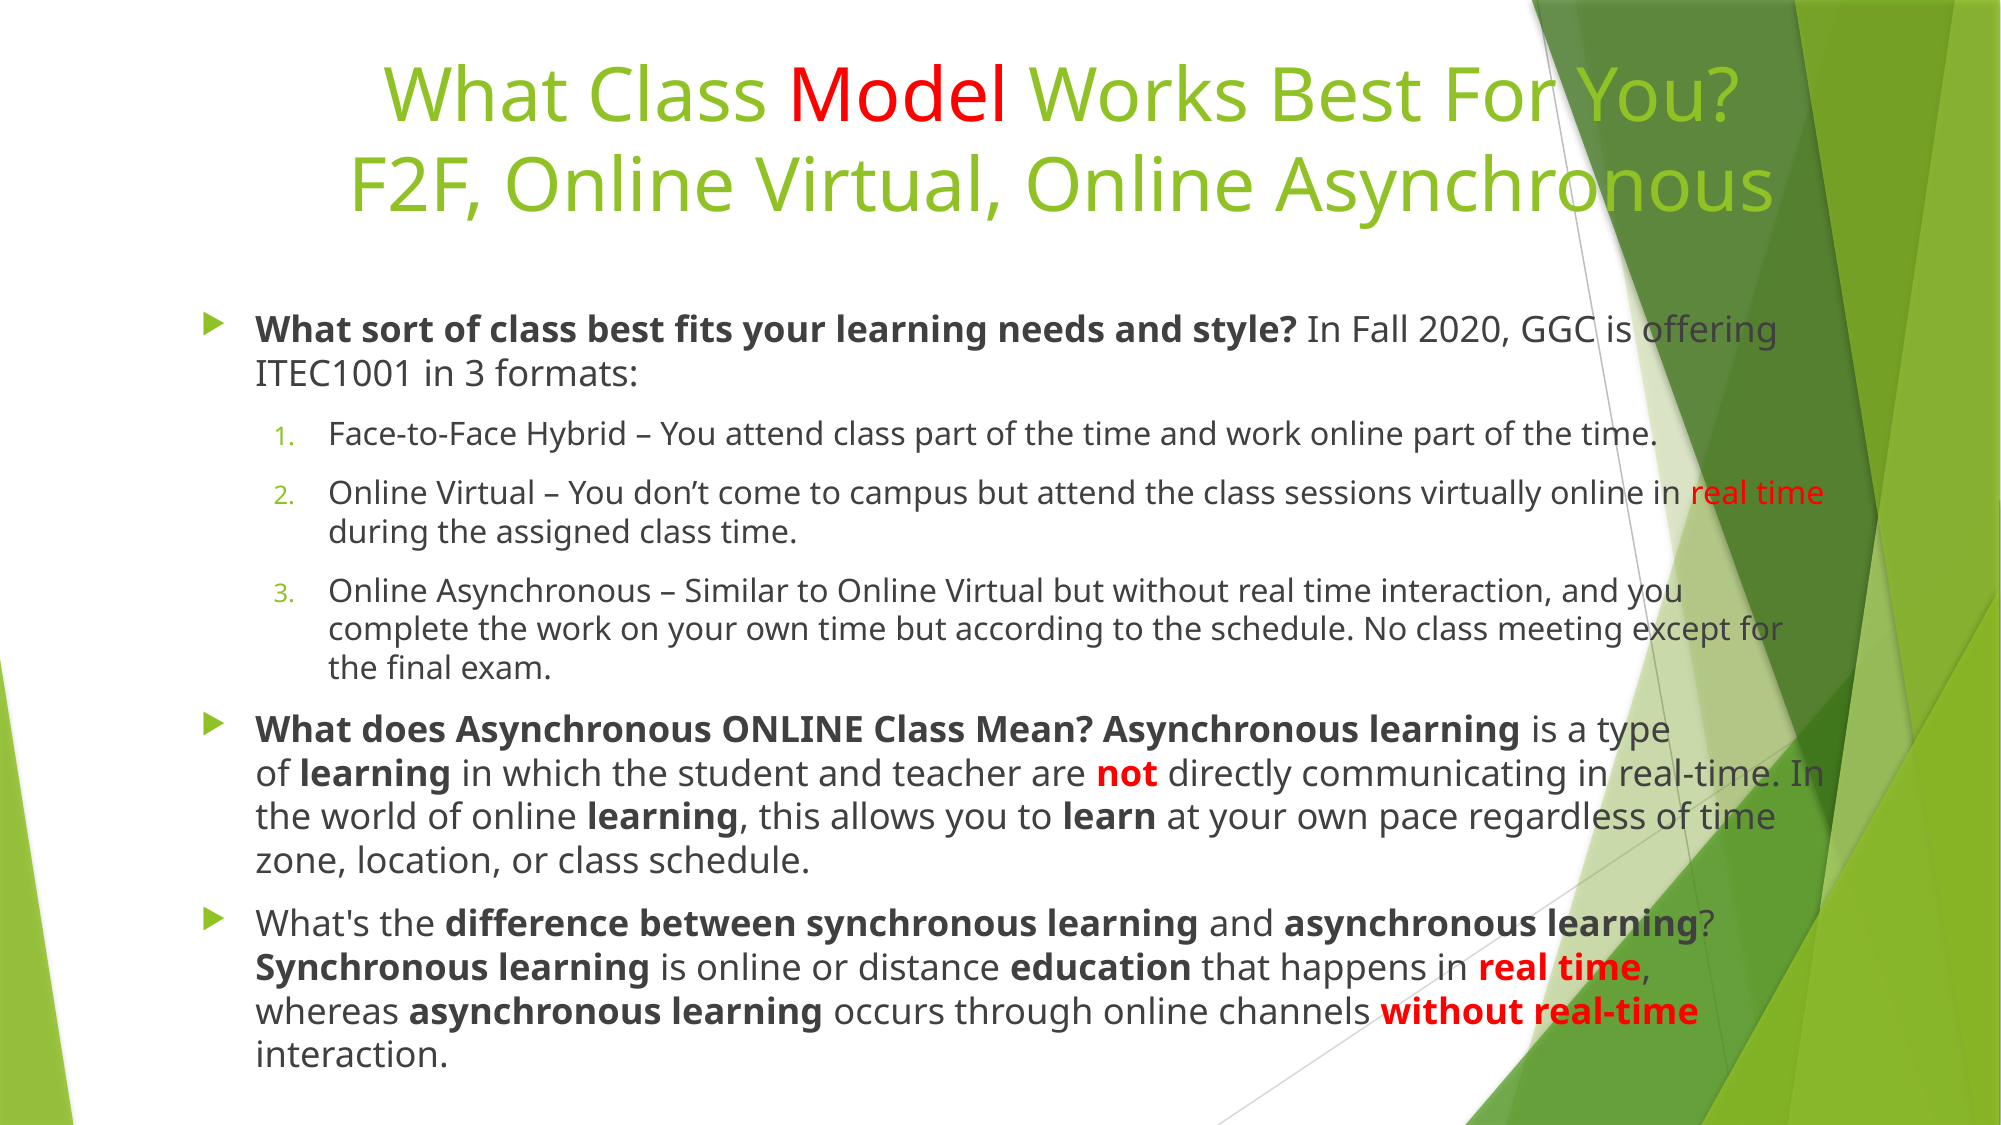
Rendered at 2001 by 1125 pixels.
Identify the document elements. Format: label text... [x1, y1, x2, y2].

title What Class Model Works Best For You? F2F, Online Virtual, Online Asynchronous [292, 38, 1831, 249]
list What sort of class best fits your learning needs and style? In Fall 2020, GGC is offering ITEC1001 in 3 formats: Face-to-Face Hybrid – You attend class part of the time and work online part of the time. Online Virtual – You don’t come to campus but attend the class sessions virtually online in real time during the assigned class time. Online Asynchronous – Similar to Online Virtual but without real time interaction, and you complete the work on your own time but according to the schedule. No class meeting except for the final exam. What does Asynchronous ONLINE Class Mean? Asynchronous learning is a type of learning in which the student and teacher are not directly communicating in real-time. In the world of online learning, this allows you to learn at your own pace regardless of time zone, location, or class schedule. What's the difference between synchronous learning and asynchronous learning? Synchronous learning is online or distance education that happens in real time, whereas asynchronous learning occurs through online channels without real-time interaction. [185, 298, 1843, 1087]
